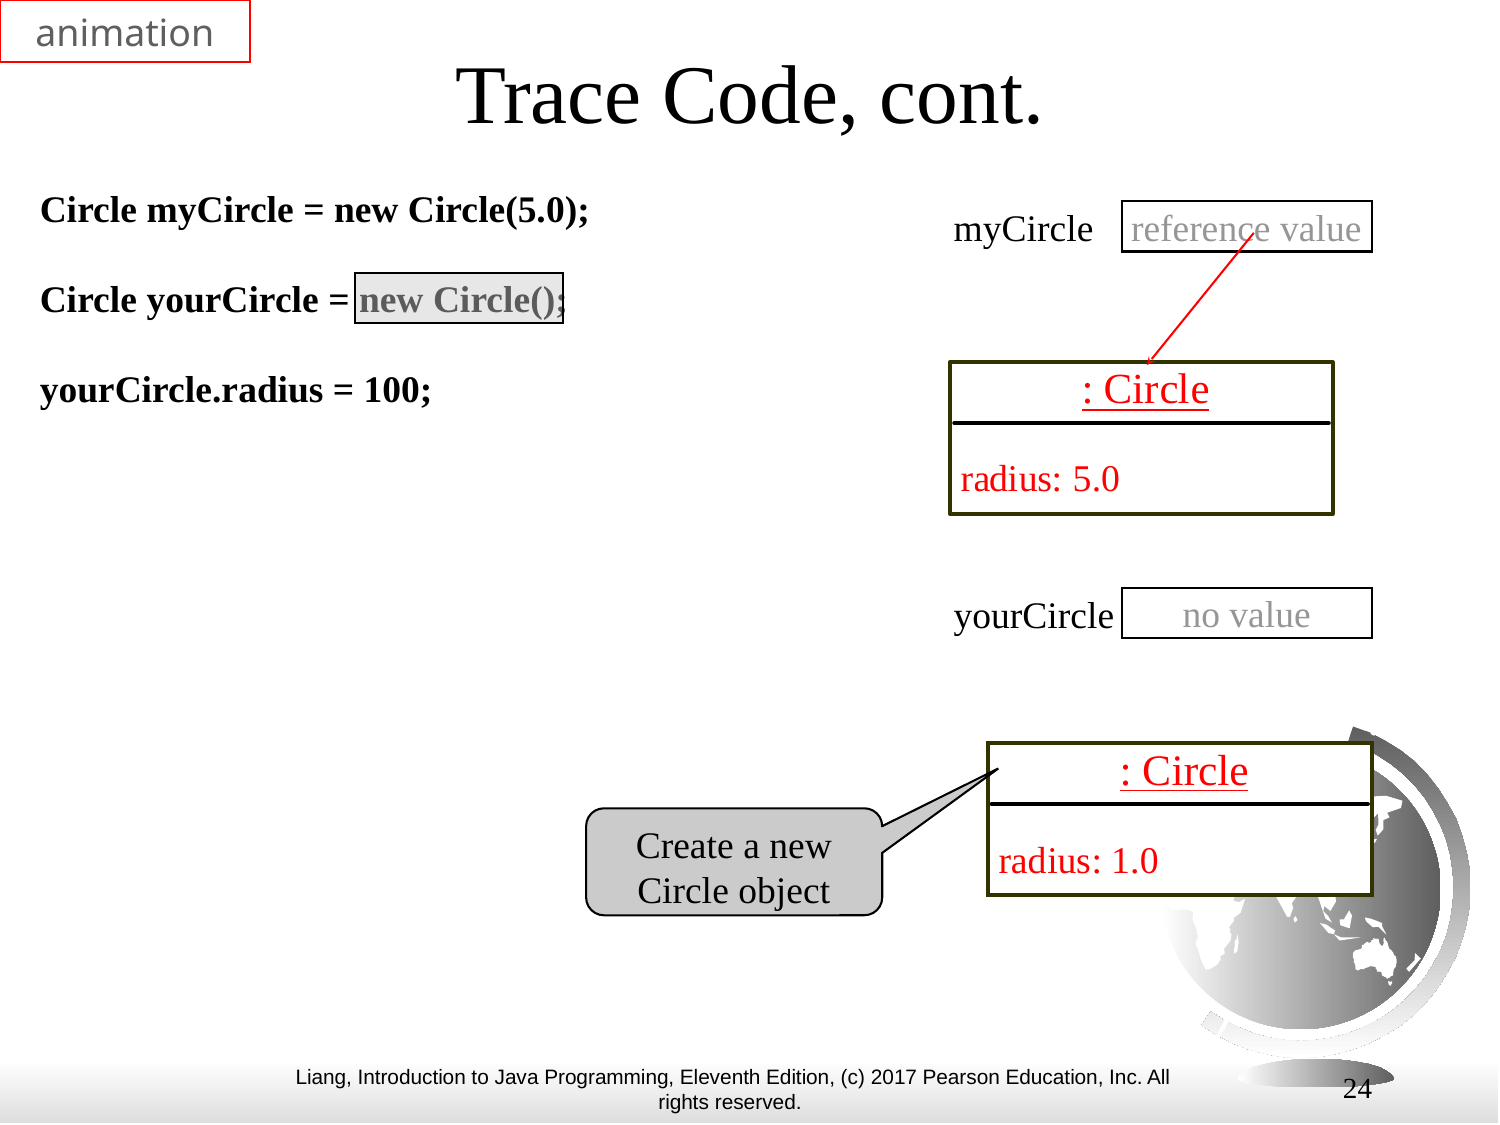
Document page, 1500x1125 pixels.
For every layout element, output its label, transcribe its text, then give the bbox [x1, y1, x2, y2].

text_box reference value [1125, 201, 1372, 252]
text_box Create a new Circle object [586, 791, 951, 916]
text_box [355, 272, 564, 324]
text_box no value [1141, 587, 1372, 638]
text_box yourCircle [939, 583, 1141, 644]
text_box Circle myCircle = new Circle(5.0); Circle yourCircle = new Circle(); yourCircle.radius = 100; [24, 178, 813, 418]
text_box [951, 713, 1393, 910]
text_box myCircle [939, 197, 1125, 257]
title Trace Code, cont. [112, 46, 1388, 135]
text_box animation [0, 0, 250, 63]
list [913, 333, 1355, 530]
slide_number 24 [1074, 1049, 1388, 1125]
